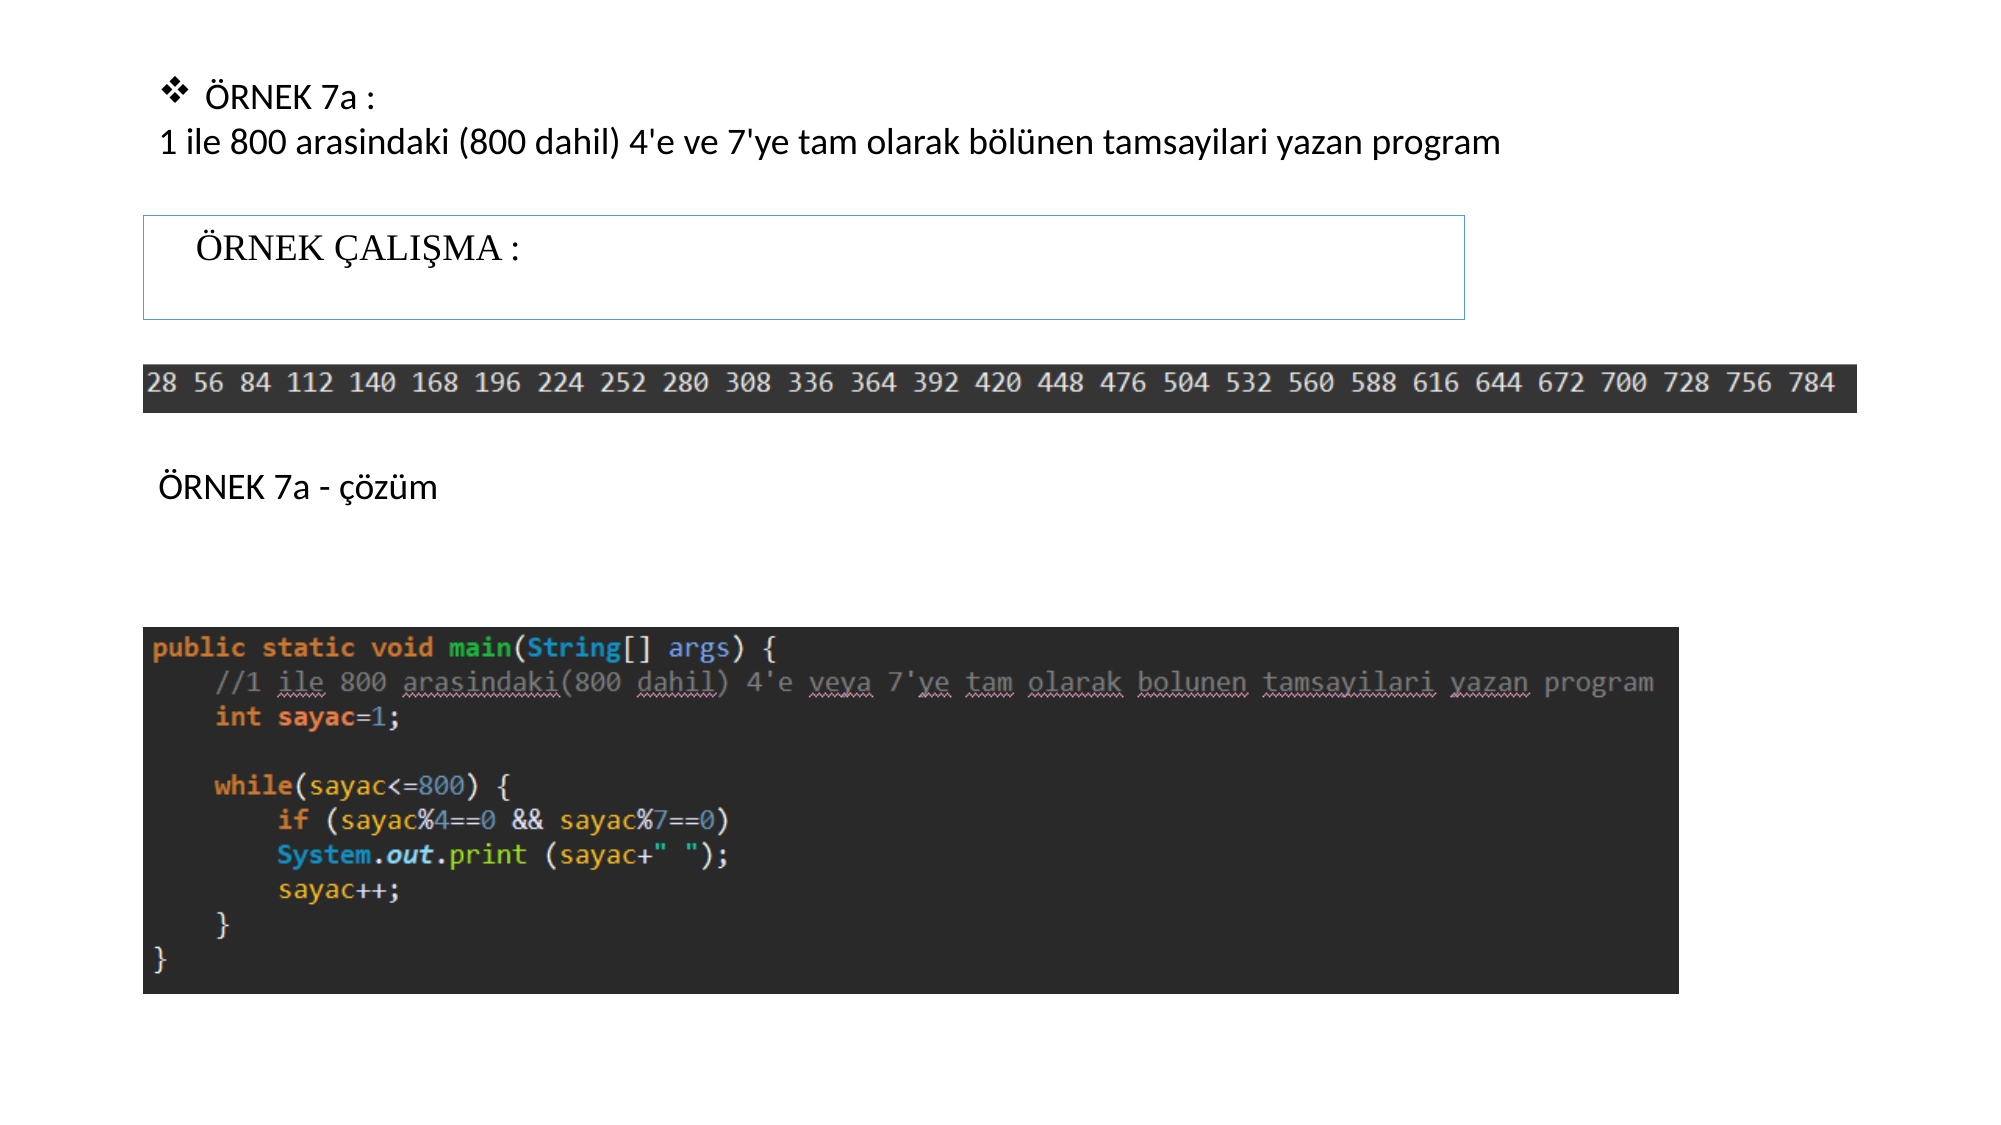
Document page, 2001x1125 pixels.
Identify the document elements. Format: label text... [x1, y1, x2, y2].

text_box ÖRNEK 7a - çözüm [143, 454, 574, 515]
picture [143, 627, 1679, 994]
text_box ÖRNEK ÇALIŞMA : [143, 215, 1465, 320]
picture [143, 363, 1857, 413]
text_box ÖRNEK 7a : 1 ile 800 arasindaki (800 dahil) 4'e ve 7'ye tam olarak bölünen tamsayilari yazan program [143, 64, 1803, 170]
